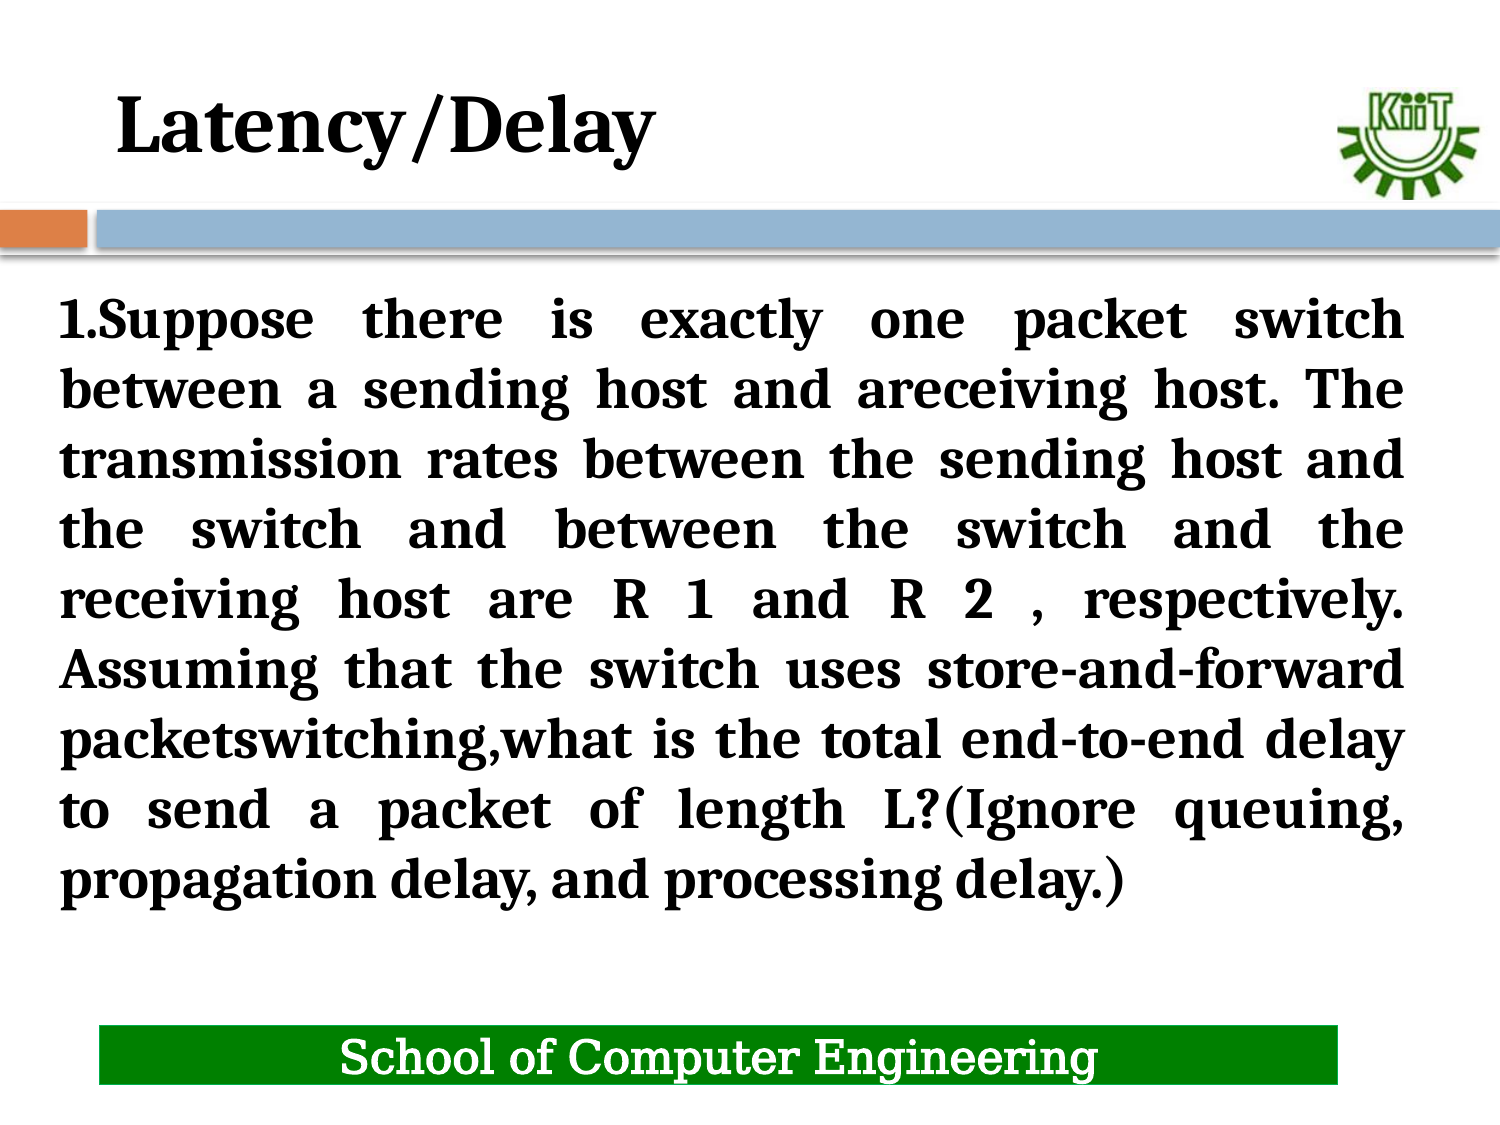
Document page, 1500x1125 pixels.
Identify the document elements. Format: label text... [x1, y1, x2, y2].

text_box 1.Suppose there is exactly one packet switch between a sending host and areceiving host. The transmission rates between the sending host and the switch and between the switch and the receiving host are R 1 and R 2 , respectively. Assuming that the switch uses store-and-forward packetswitching,what is the total end-to-end delay to send a packet of length L?(Ignore queuing, propagation delay, and processing delay.) [44, 272, 1421, 918]
slide_number [0, 208, 88, 249]
title Latency/Delay [100, 37, 1439, 201]
footer School of Computer Engineering [99, 1025, 1338, 1085]
picture [1337, 87, 1491, 201]
